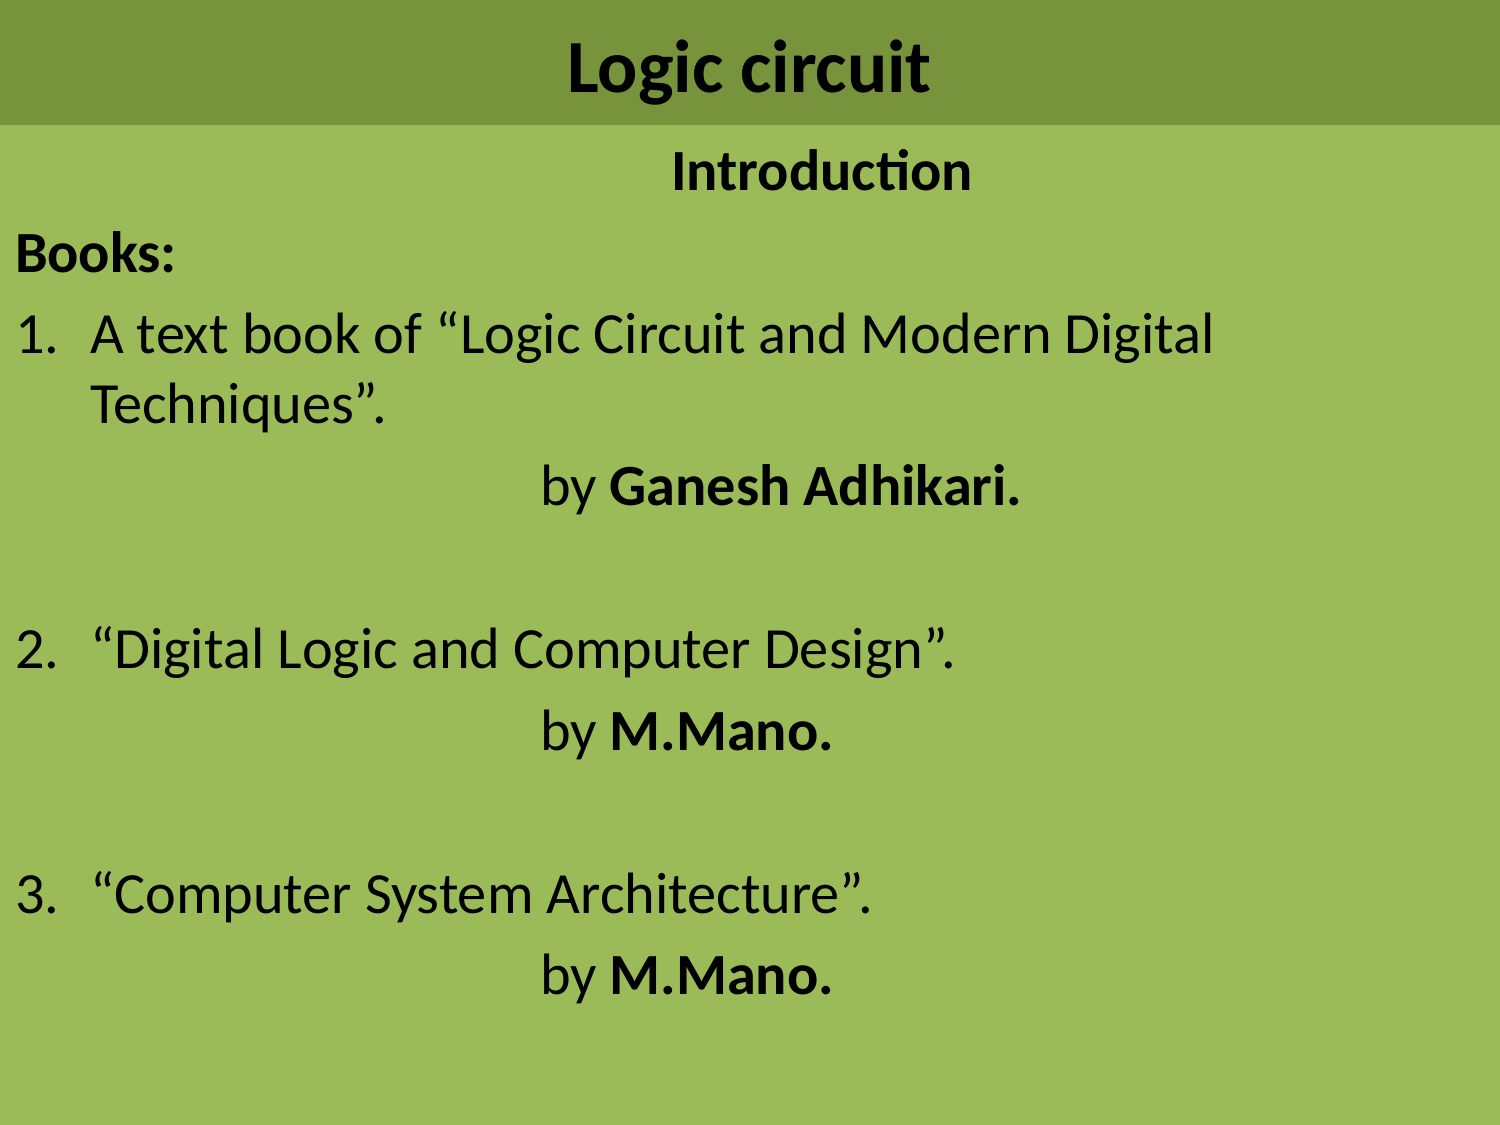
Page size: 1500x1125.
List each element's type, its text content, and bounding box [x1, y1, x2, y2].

title Logic circuit [0, 0, 1500, 125]
list Introduction Books: A text book of “Logic Circuit and Modern Digital Techniques”. by Ganesh Adhikari. “Digital Logic and Computer Design”. by M.Mano. 3. “Computer System Architecture”. by M.Mano. [0, 125, 1500, 1125]
